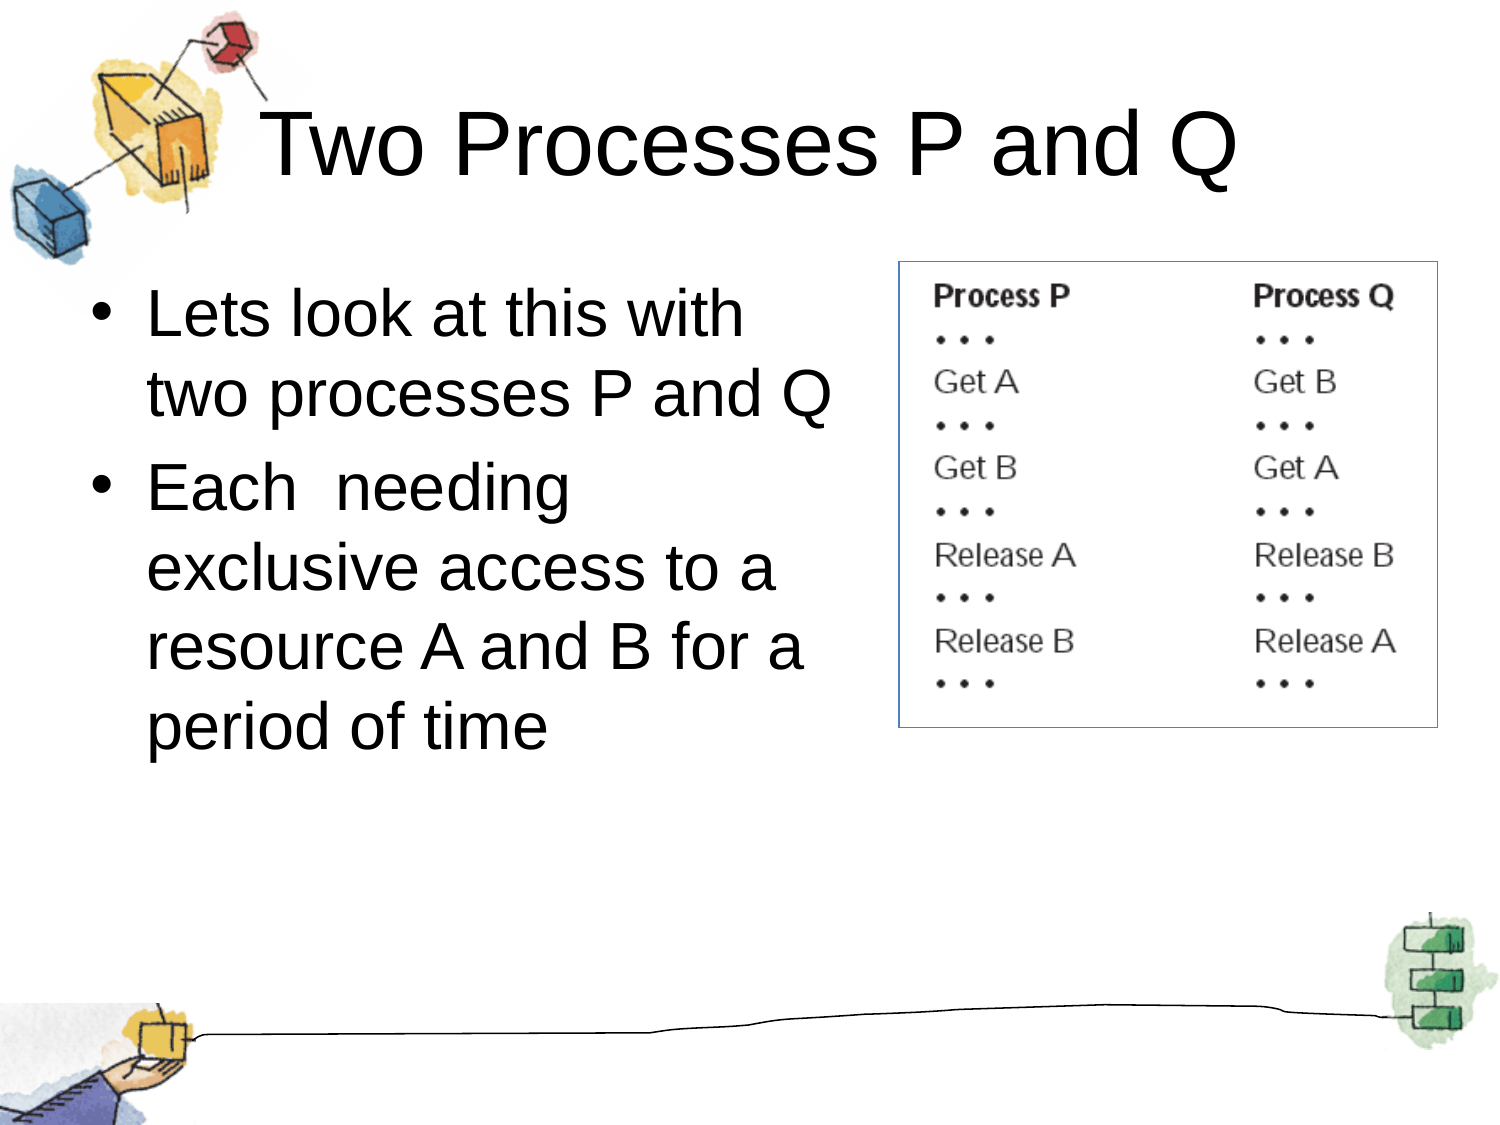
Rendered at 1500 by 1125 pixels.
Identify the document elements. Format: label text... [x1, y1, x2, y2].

picture [1382, 912, 1500, 1050]
title Two Processes P and Q [74, 44, 1426, 233]
list Lets look at this with two processes P and Q Each needing exclusive access to a resource A and B for a period of time [74, 262, 851, 963]
picture [0, 85, 167, 305]
picture [899, 262, 1437, 728]
picture [0, 1003, 196, 1125]
picture [114, 0, 274, 44]
